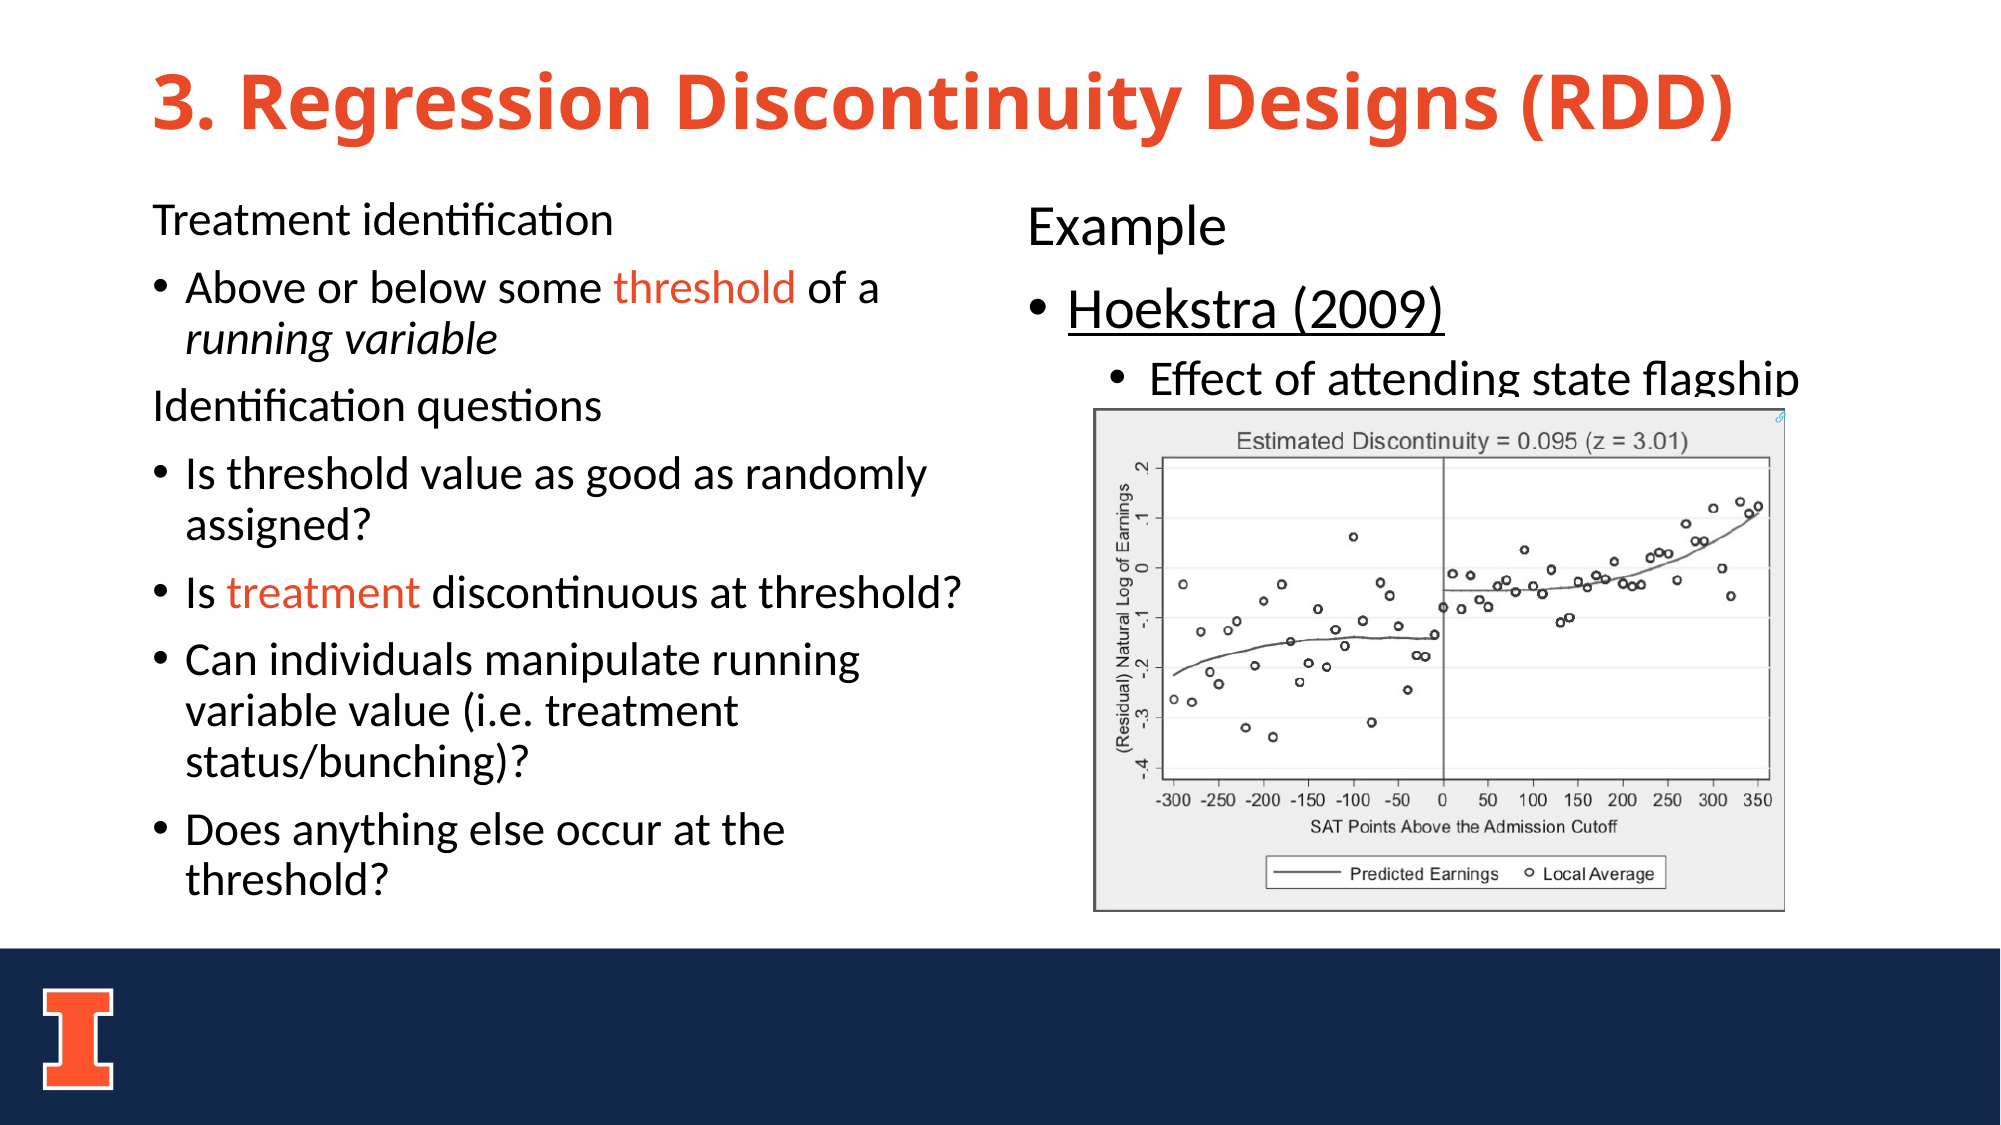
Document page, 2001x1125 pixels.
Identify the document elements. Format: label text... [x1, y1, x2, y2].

list Example Hoekstra (2009) Effect of attending state flagship university on earnings [1012, 187, 1889, 939]
picture [0, 0, 2001, 1125]
list Treatment identification Above or below some threshold of a running variable Identification questions Is threshold value as good as randomly assigned? Is treatment discontinuous at threshold? Can individuals manipulate running variable value (i.e. treatment status/bunching)? Does anything else occur at the threshold? [137, 187, 988, 970]
title 3. Regression Discontinuity Designs (RDD) [137, 56, 1863, 155]
